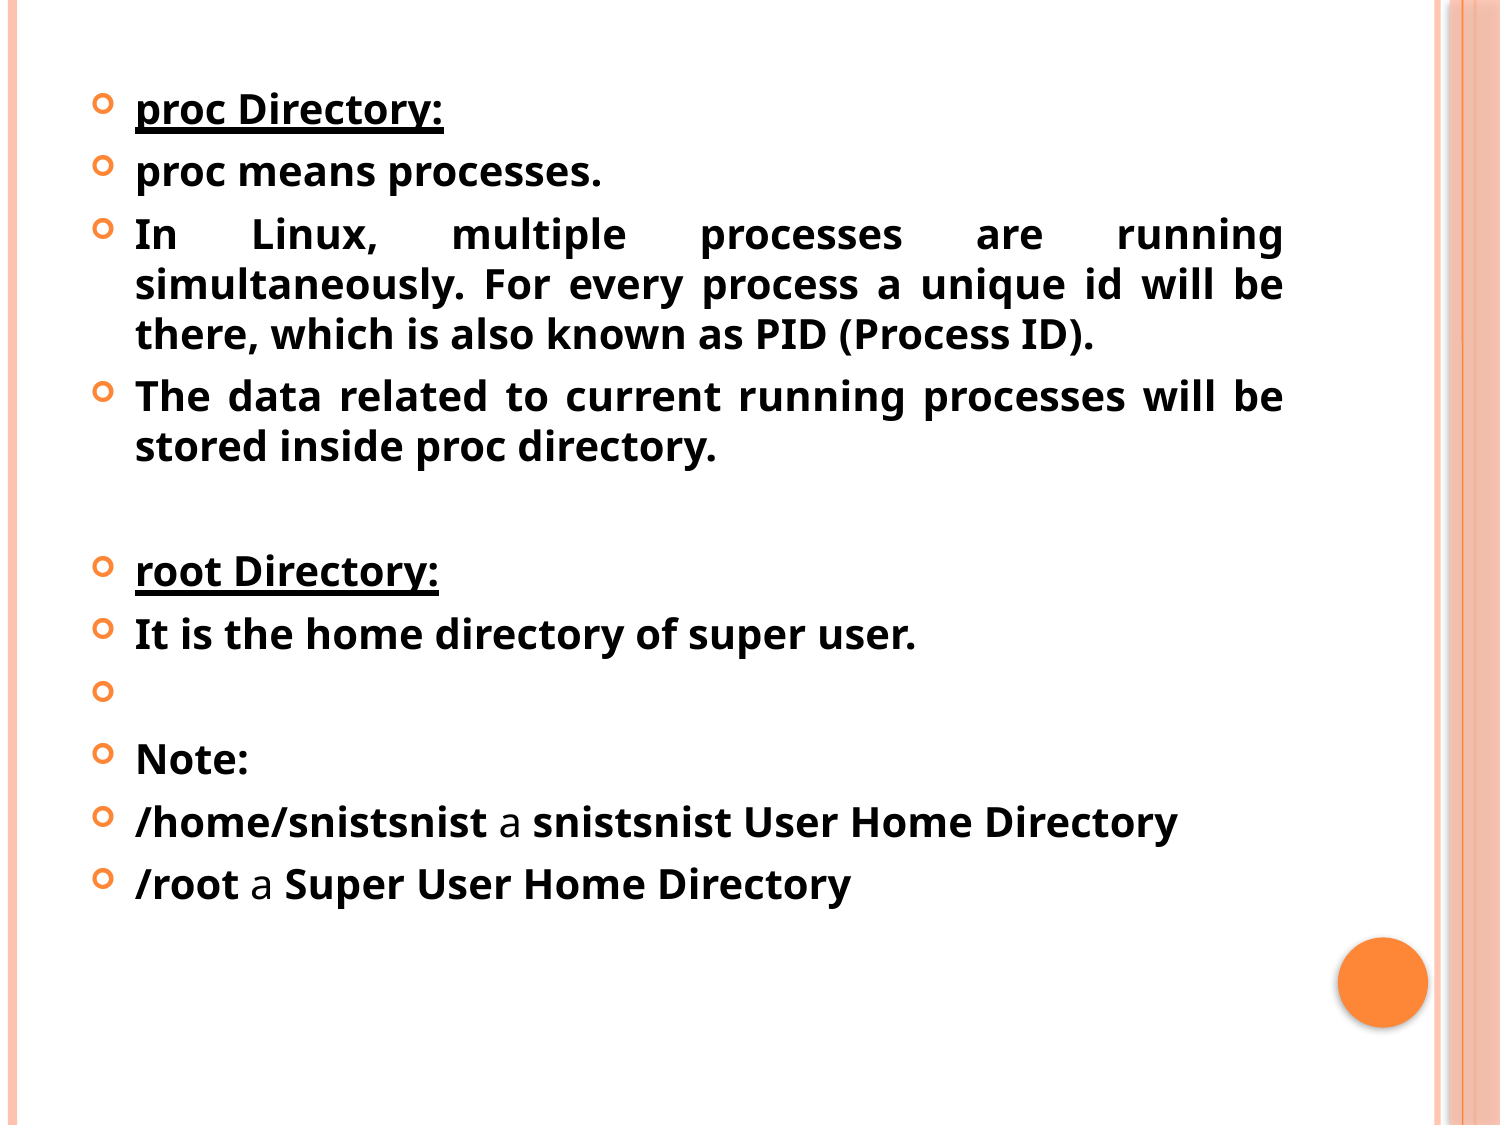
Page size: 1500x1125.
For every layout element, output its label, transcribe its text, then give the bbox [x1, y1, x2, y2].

list proc Directory: proc means processes. In Linux, multiple processes are running simultaneously. For every process a unique id will be there, which is also known as PID (Process ID). The data related to current running processes will be stored inside proc directory. root Directory: It is the home directory of super user. Note: /home/snistsnist a snistsnist User Home Directory /root a Super User Home Directory [74, 74, 1301, 1063]
